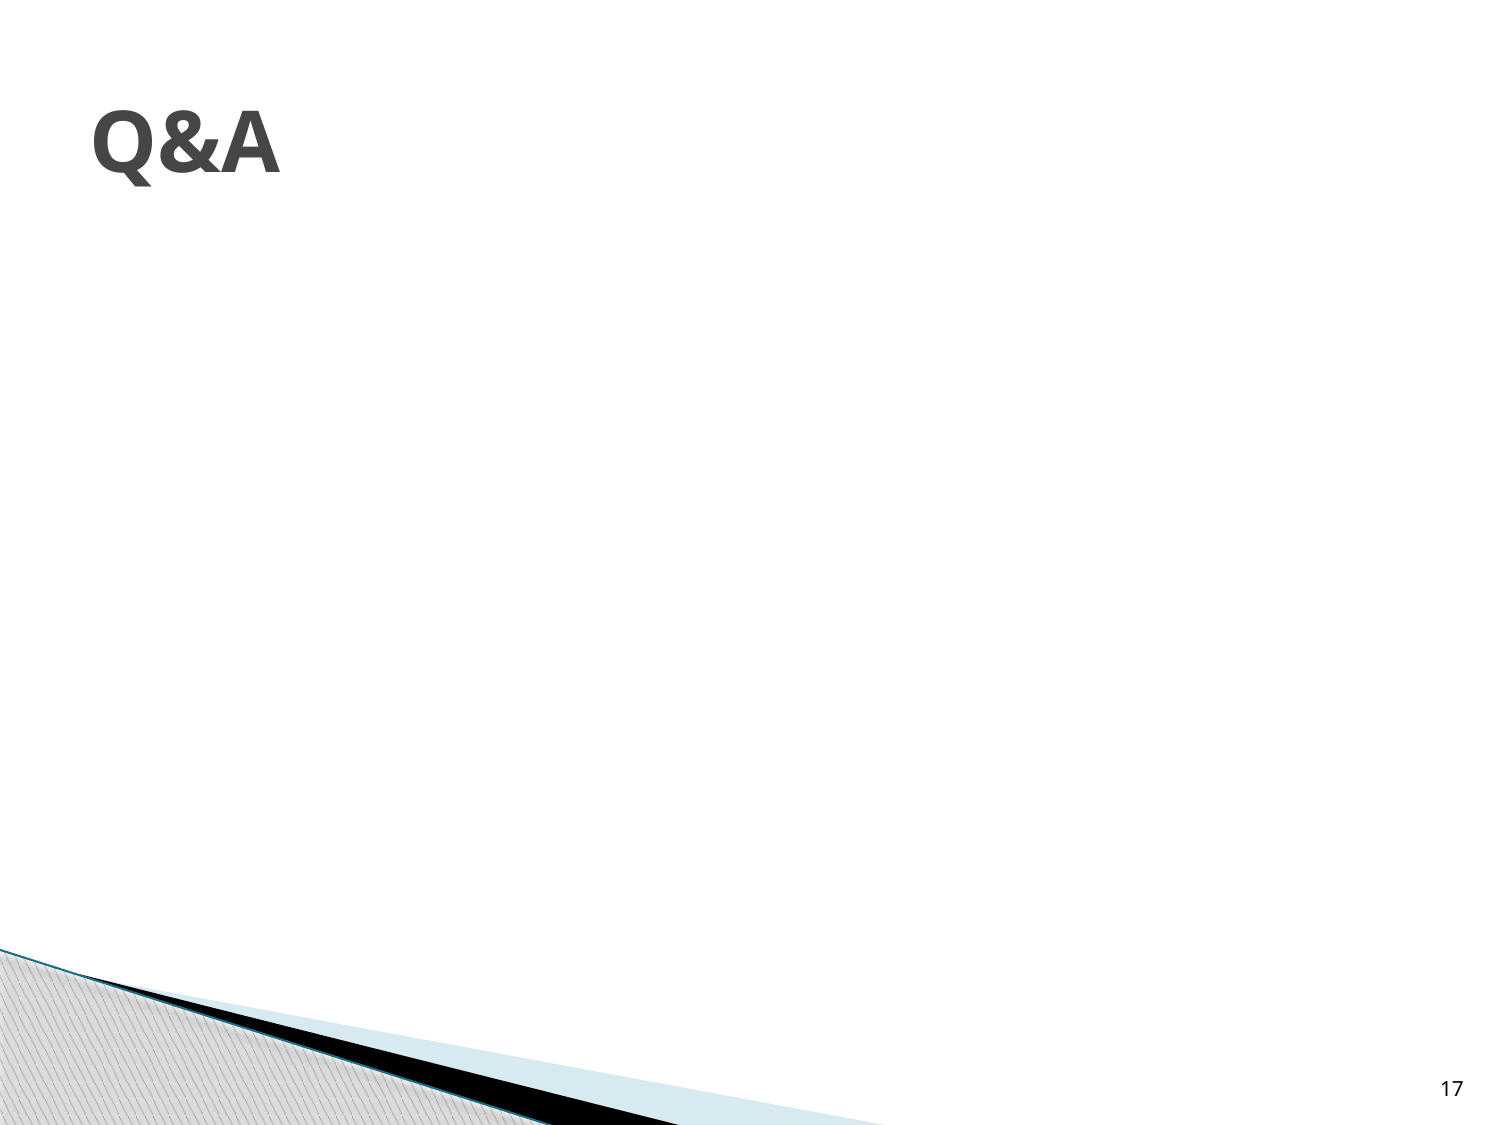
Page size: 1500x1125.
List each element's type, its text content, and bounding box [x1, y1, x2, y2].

slide_number 17 [1418, 1051, 1479, 1112]
title Q&A [75, 45, 1425, 233]
